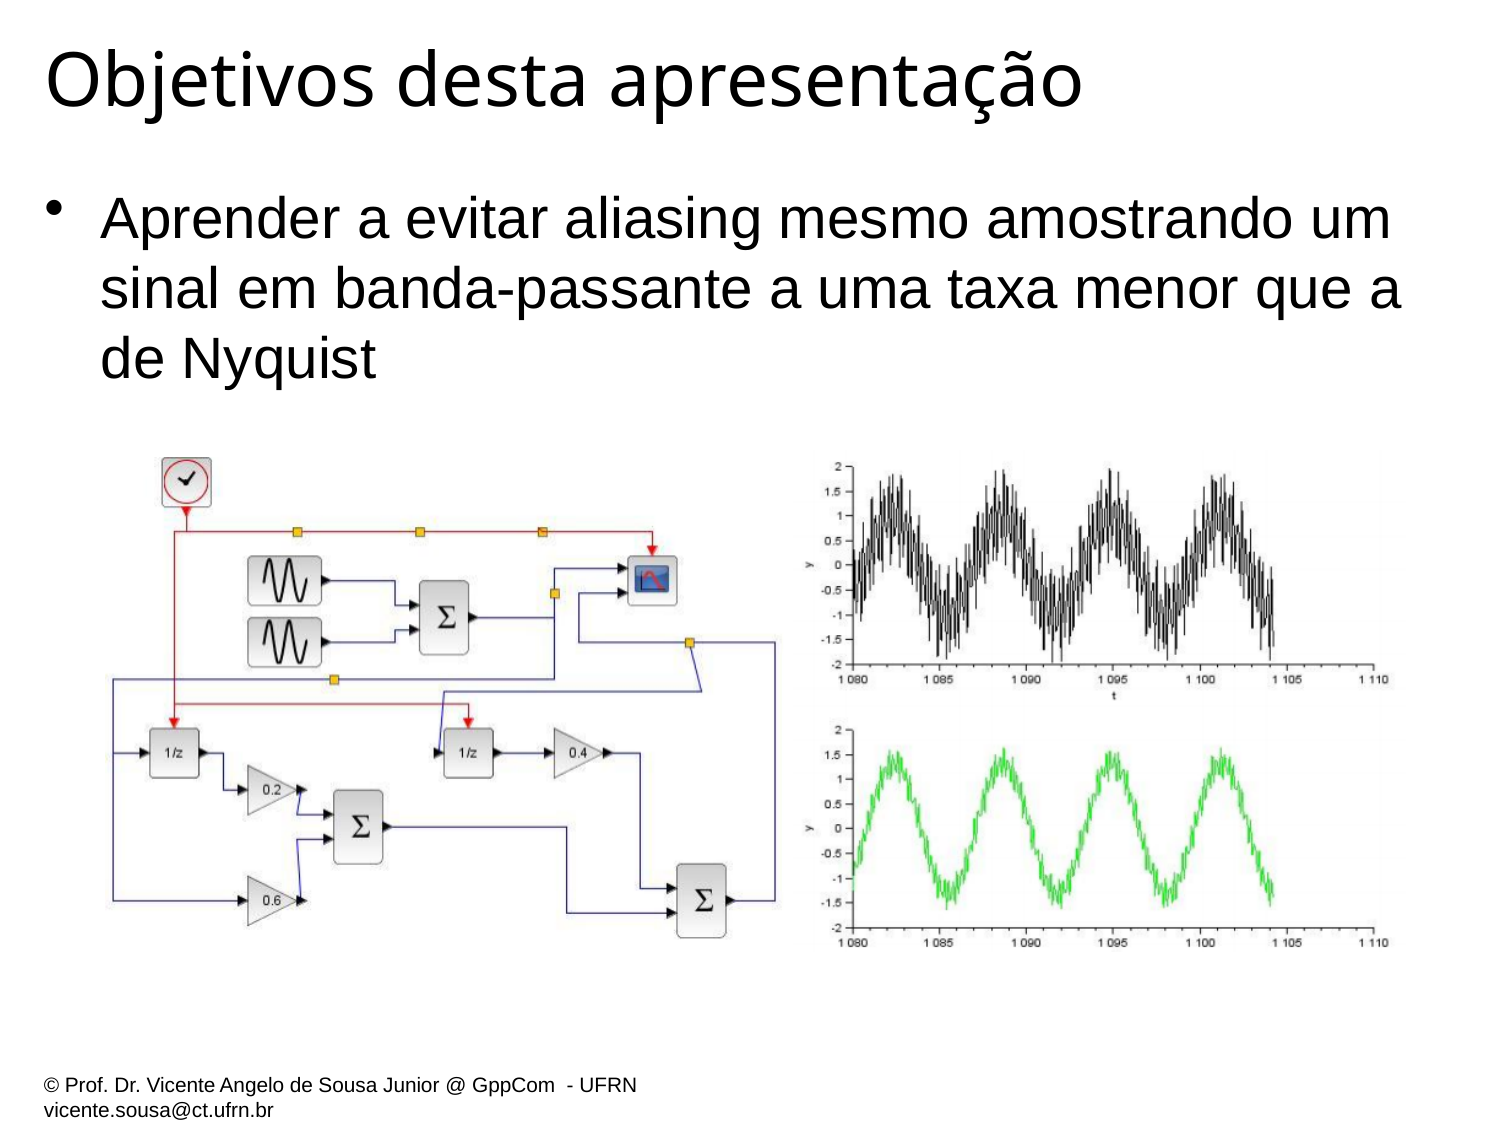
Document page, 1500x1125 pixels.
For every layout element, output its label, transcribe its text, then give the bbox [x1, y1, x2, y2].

list Aprender a evitar aliasing mesmo amostrando um sinal em banda-passante a uma taxa menor que a de Nyquist [29, 172, 1438, 1036]
title Objetivos desta apresentação [29, 7, 1393, 146]
picture [93, 445, 1407, 952]
